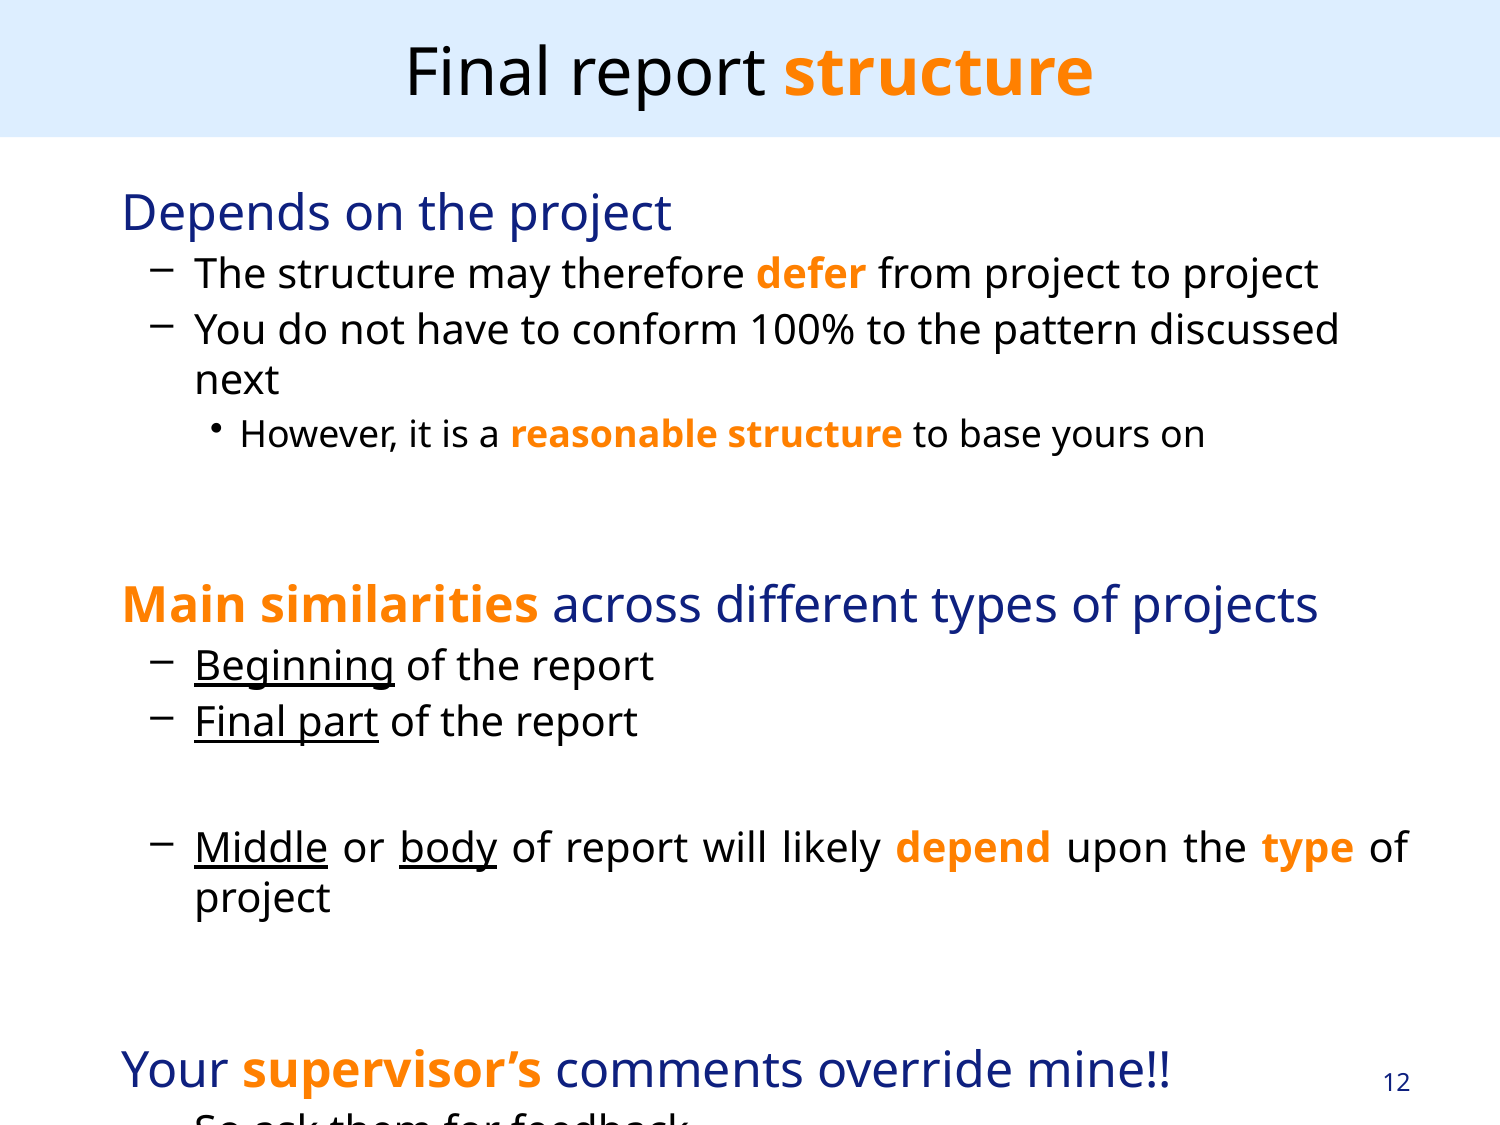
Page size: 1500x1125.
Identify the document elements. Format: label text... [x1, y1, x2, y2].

title Final report structure [0, 0, 1500, 138]
slide_number 12 [1113, 1058, 1427, 1101]
list Depends on the project The structure may therefore defer from project to project You do not have to conform 100% to the pattern discussed next However, it is a reasonable structure to base yours on Main similarities across different types of projects Beginning of the report Final part of the report Middle or body of report will likely depend upon the type of project Your supervisor’s comments override mine!! So ask them for feedback [76, 172, 1424, 1036]
